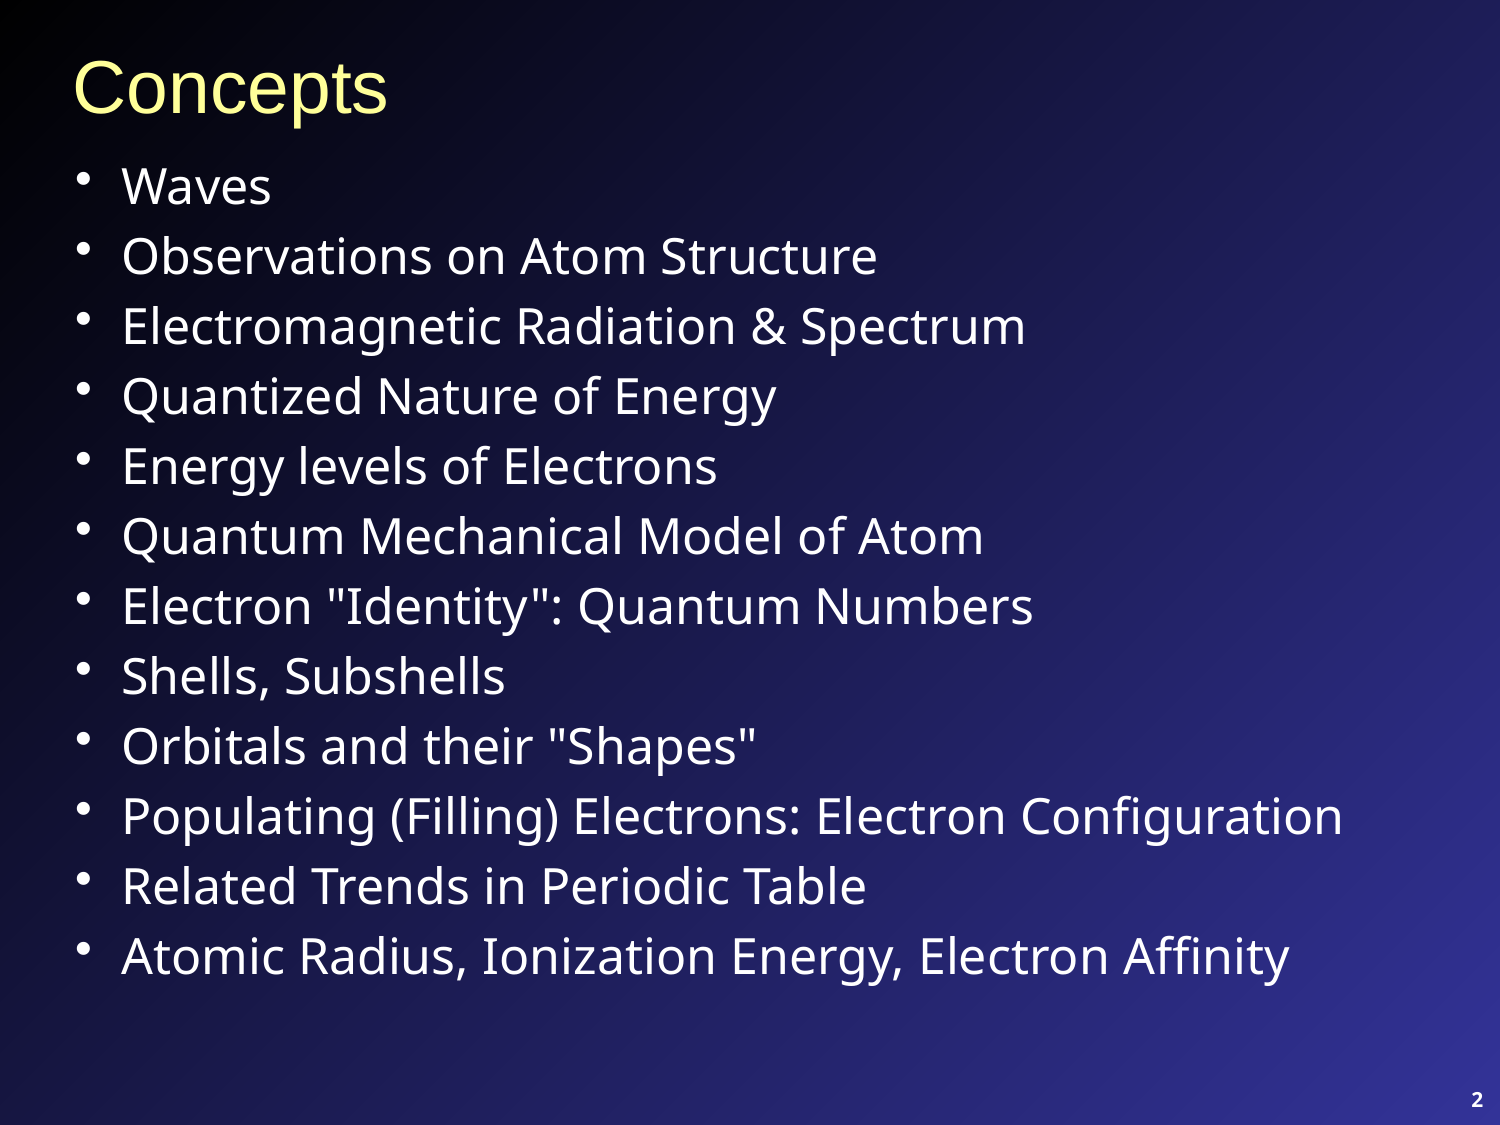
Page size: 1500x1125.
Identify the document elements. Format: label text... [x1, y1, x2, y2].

slide_number 2 [1438, 1074, 1499, 1125]
list Waves Observations on Atom Structure Electromagnetic Radiation & Spectrum Quantized Nature of Energy Energy levels of Electrons Quantum Mechanical Model of Atom Electron "Identity": Quantum Numbers Shells, Subshells Orbitals and their "Shapes" Populating (Filling) Electrons: Electron Configuration Related Trends in Periodic Table Atomic Radius, Ionization Energy, Electron Affinity [59, 146, 1440, 1085]
title Concepts [57, 30, 1440, 137]
